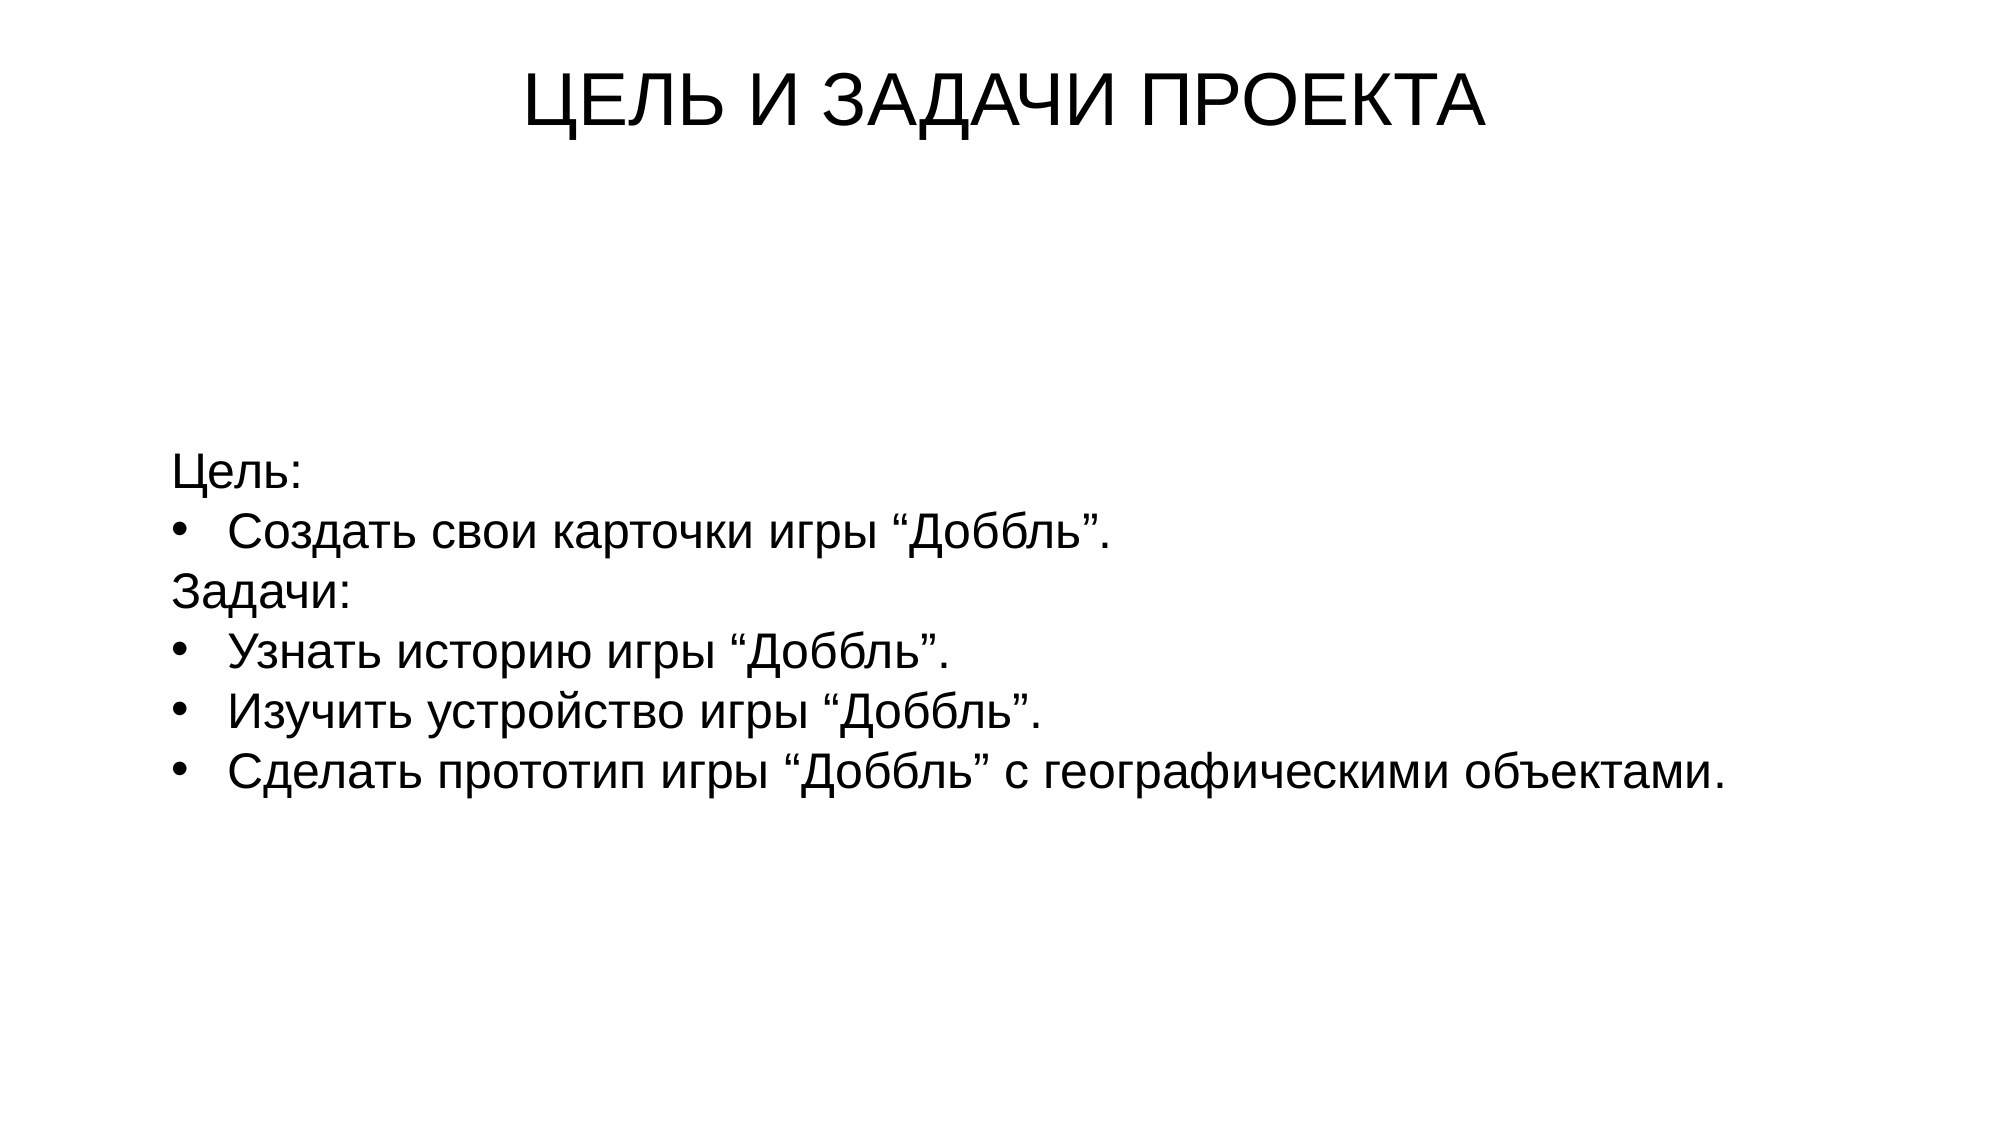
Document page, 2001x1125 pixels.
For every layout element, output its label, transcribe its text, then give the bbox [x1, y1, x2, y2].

text_box ЦЕЛЬ И ЗАДАЧИ ПРОЕКТА [5, 42, 2000, 148]
text_box Цель: Создать свои карточки игры “Доббль”. Задачи: Узнать историю игры “Доббль”. Изучить устройство игры “Доббль”. Сделать прототип игры “Доббль” с географическими объектами. [156, 430, 1854, 806]
